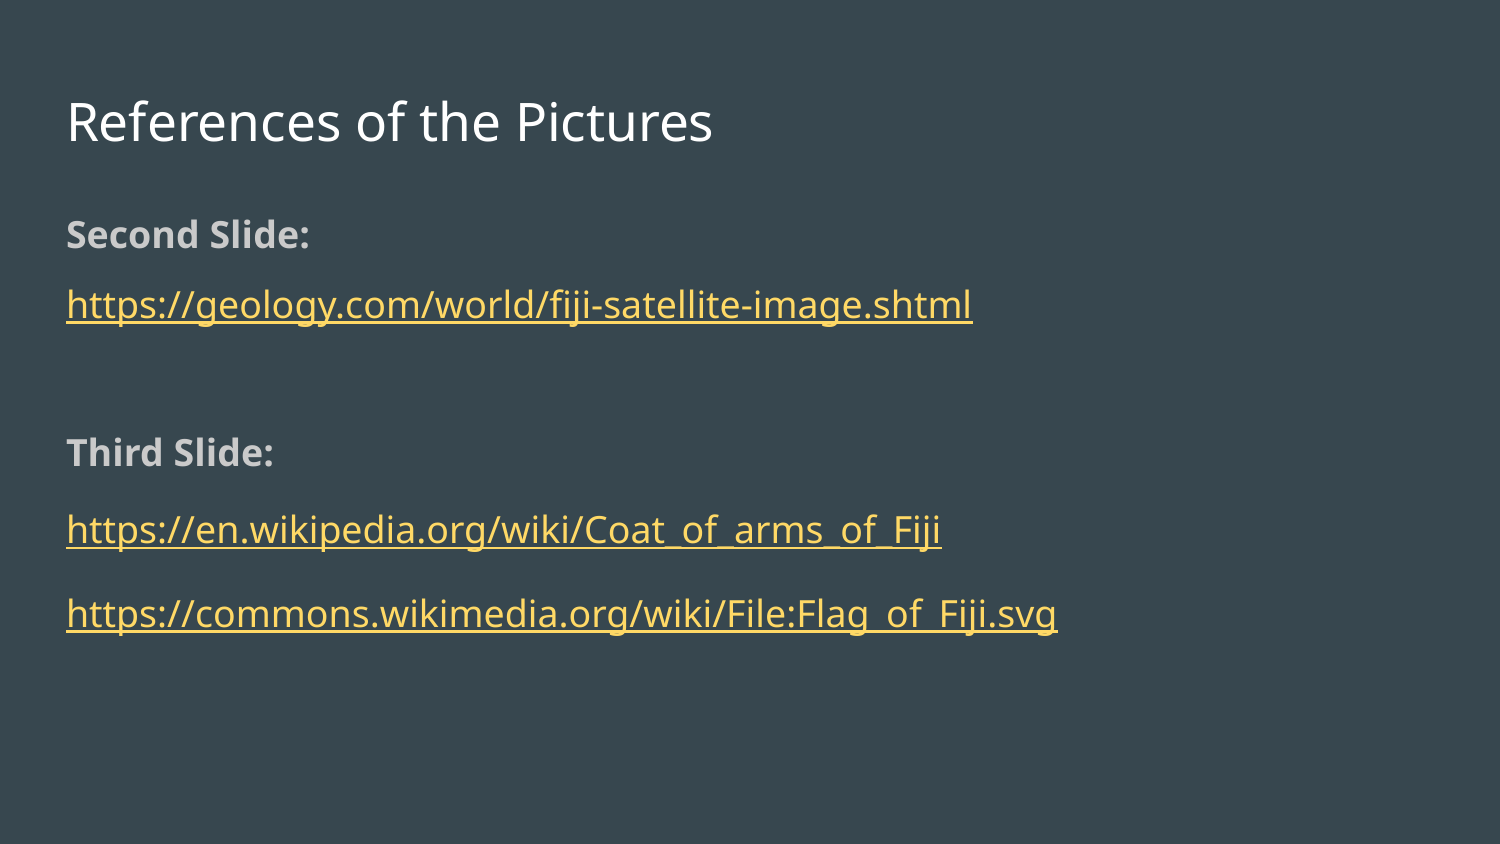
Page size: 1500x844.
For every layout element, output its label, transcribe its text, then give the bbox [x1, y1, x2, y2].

list Second Slide: https://geology.com/world/fiji-satellite-image.shtml Third Slide: https://en.wikipedia.org/wiki/Coat_of_arms_of_Fiji https://commons.wikimedia.org/wiki/File:Flag_of_Fiji.svg [51, 189, 1449, 750]
title References of the Pictures [51, 72, 1449, 167]
